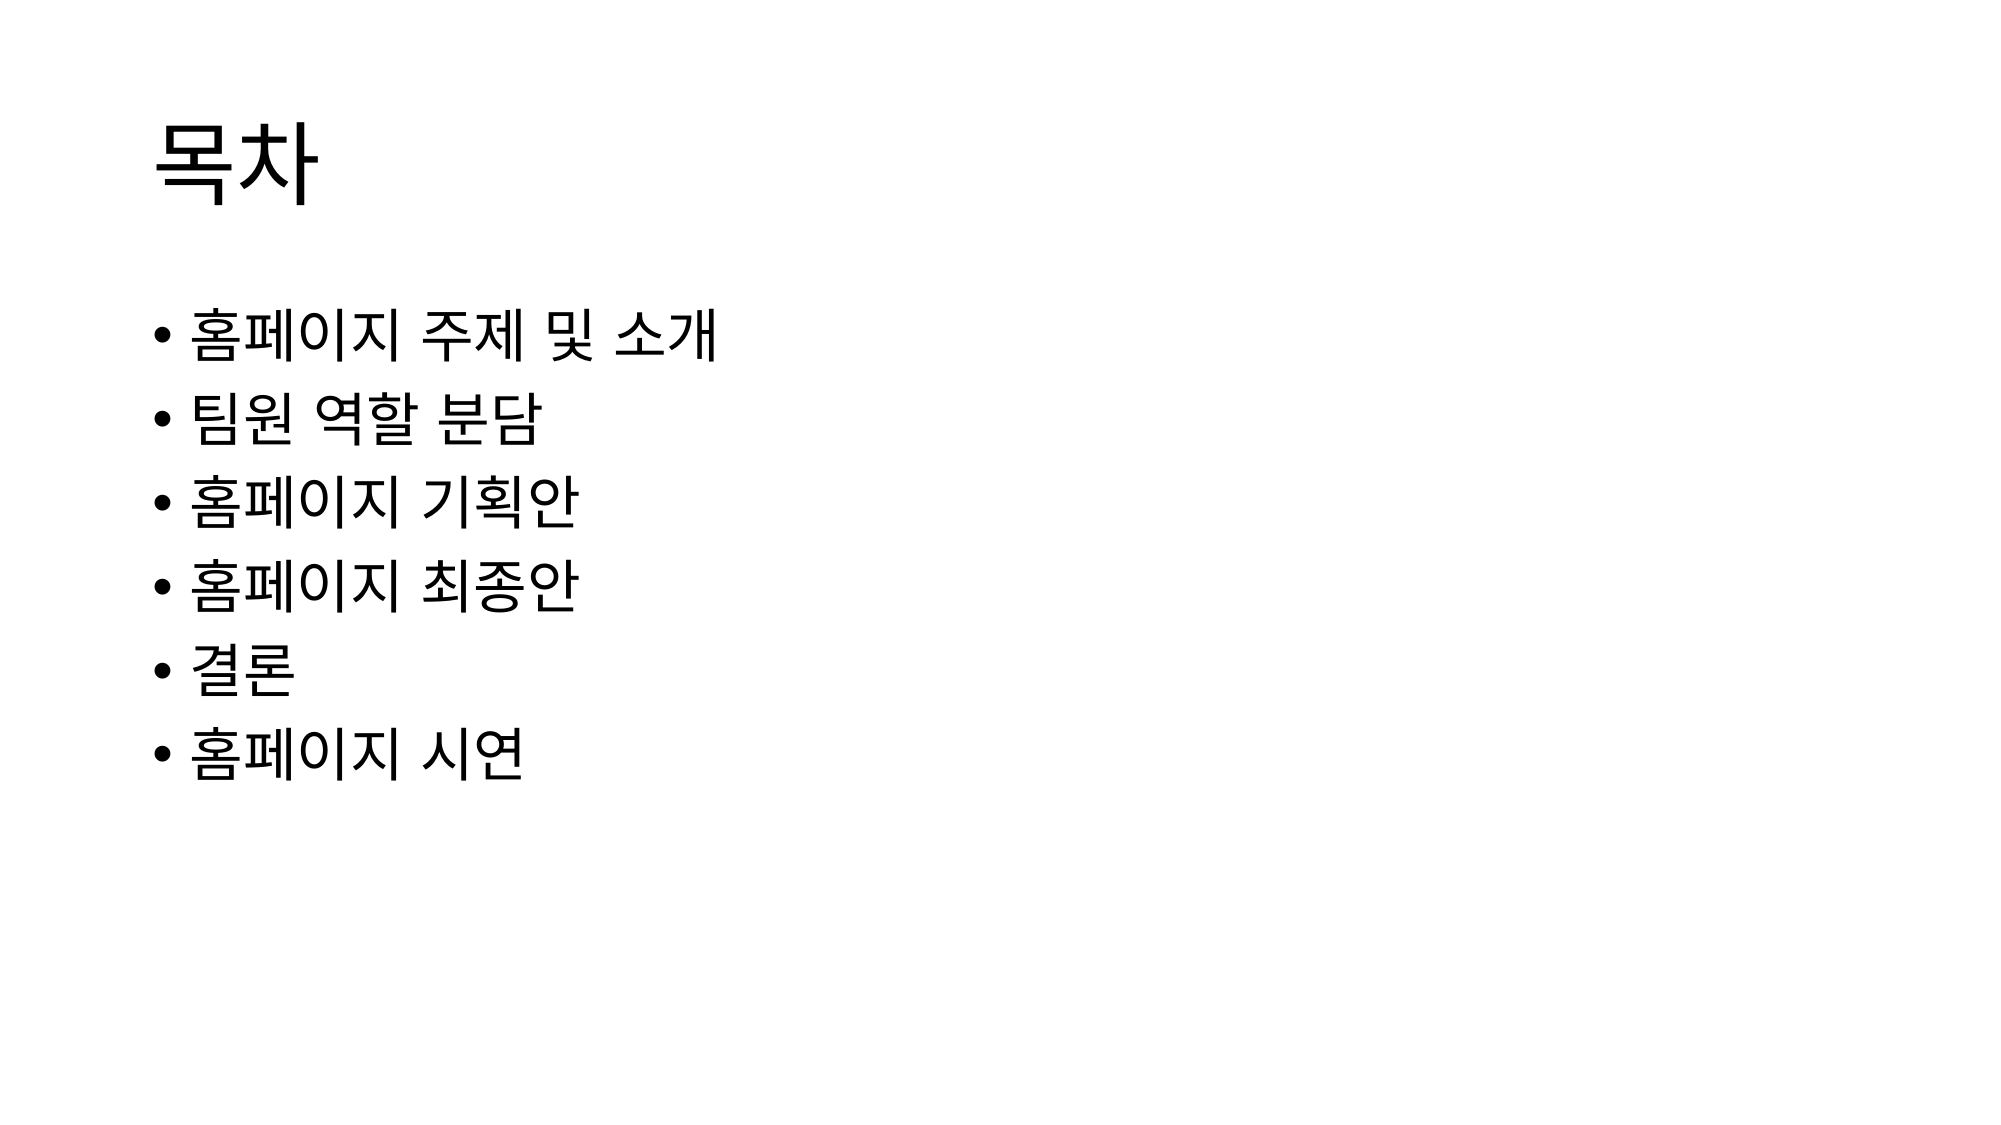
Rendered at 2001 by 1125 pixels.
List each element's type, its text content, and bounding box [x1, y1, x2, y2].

list 홈페이지 주제 및 소개 팀원 역할 분담 홈페이지 기획안 홈페이지 최종안 결론 홈페이지 시연 [137, 299, 1863, 1014]
title 목차 [137, 59, 1863, 278]
